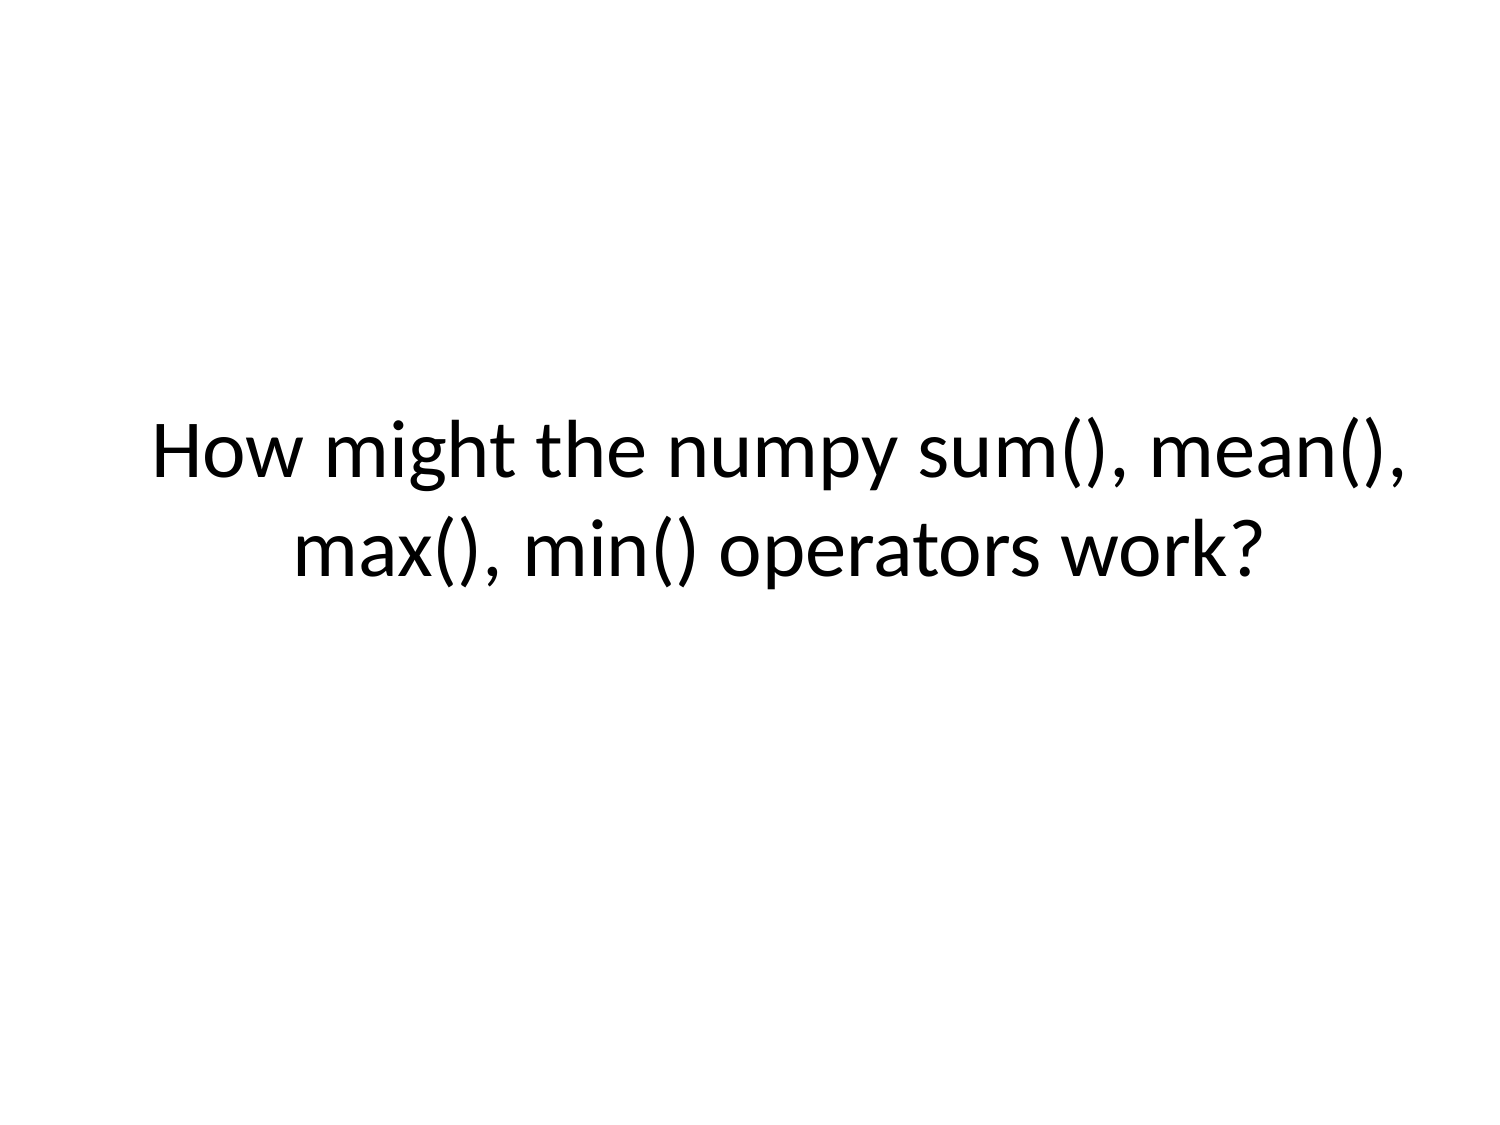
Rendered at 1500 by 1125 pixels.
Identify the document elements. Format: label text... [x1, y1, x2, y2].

title How might the numpy sum(), mean(), max(), min() operators work? [112, 349, 1448, 638]
